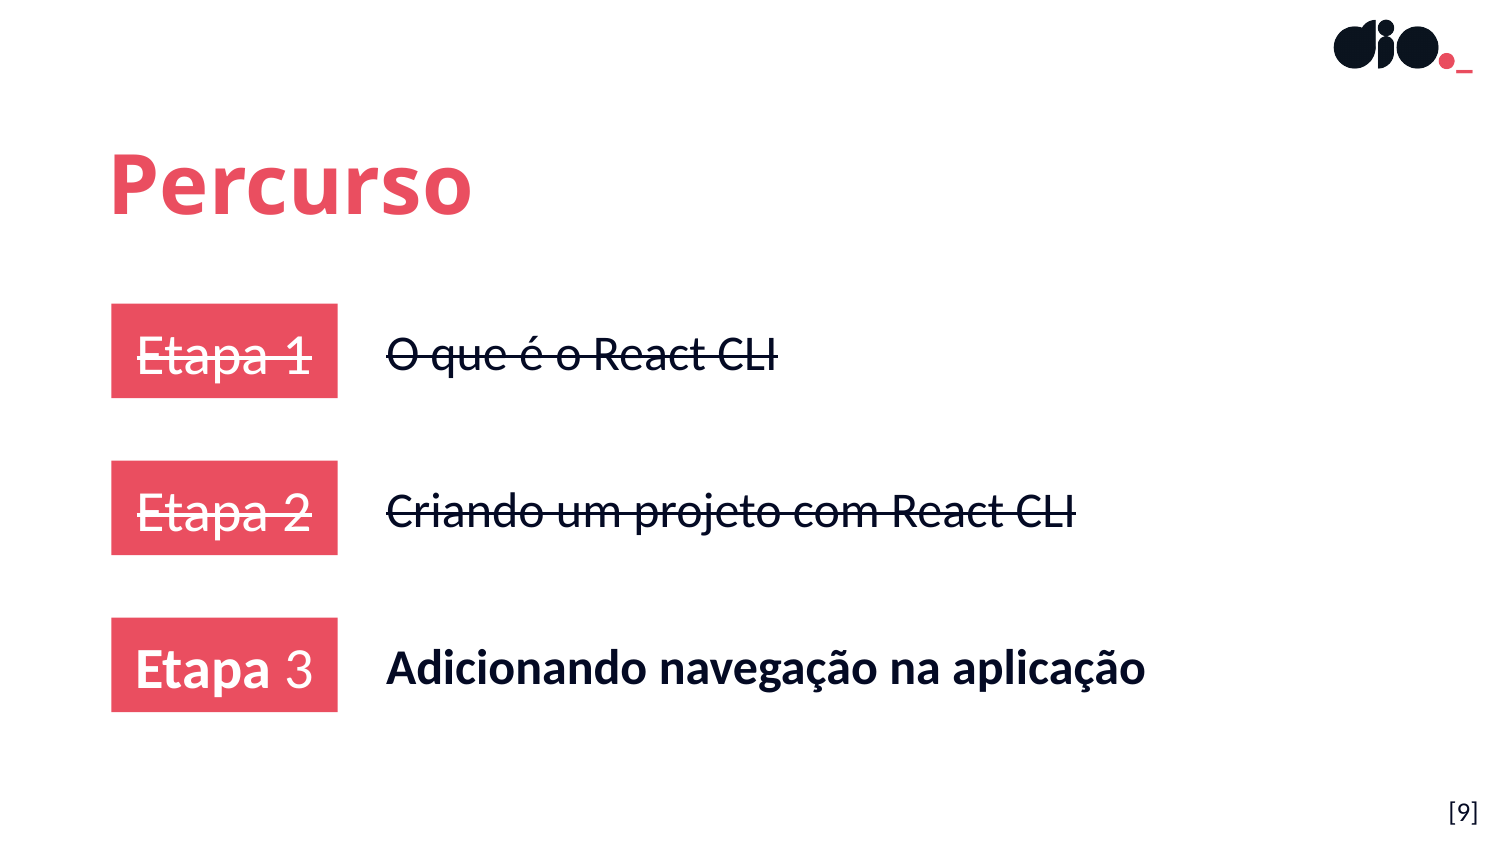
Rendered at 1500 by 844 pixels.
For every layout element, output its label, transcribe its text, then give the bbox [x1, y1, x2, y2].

slide_number [9] [1403, 779, 1494, 844]
text_box Adicionando navegação na aplicação [371, 627, 1294, 787]
text_box Criando um projeto com React CLI [371, 470, 1384, 546]
text_box Etapa 2 [111, 460, 338, 556]
picture [1333, 19, 1473, 74]
text_box Etapa 3 [111, 617, 338, 713]
text_box O que é o React CLI [371, 313, 1384, 389]
text_box Percurso [92, 104, 1309, 243]
text_box Etapa 1 [111, 303, 338, 399]
